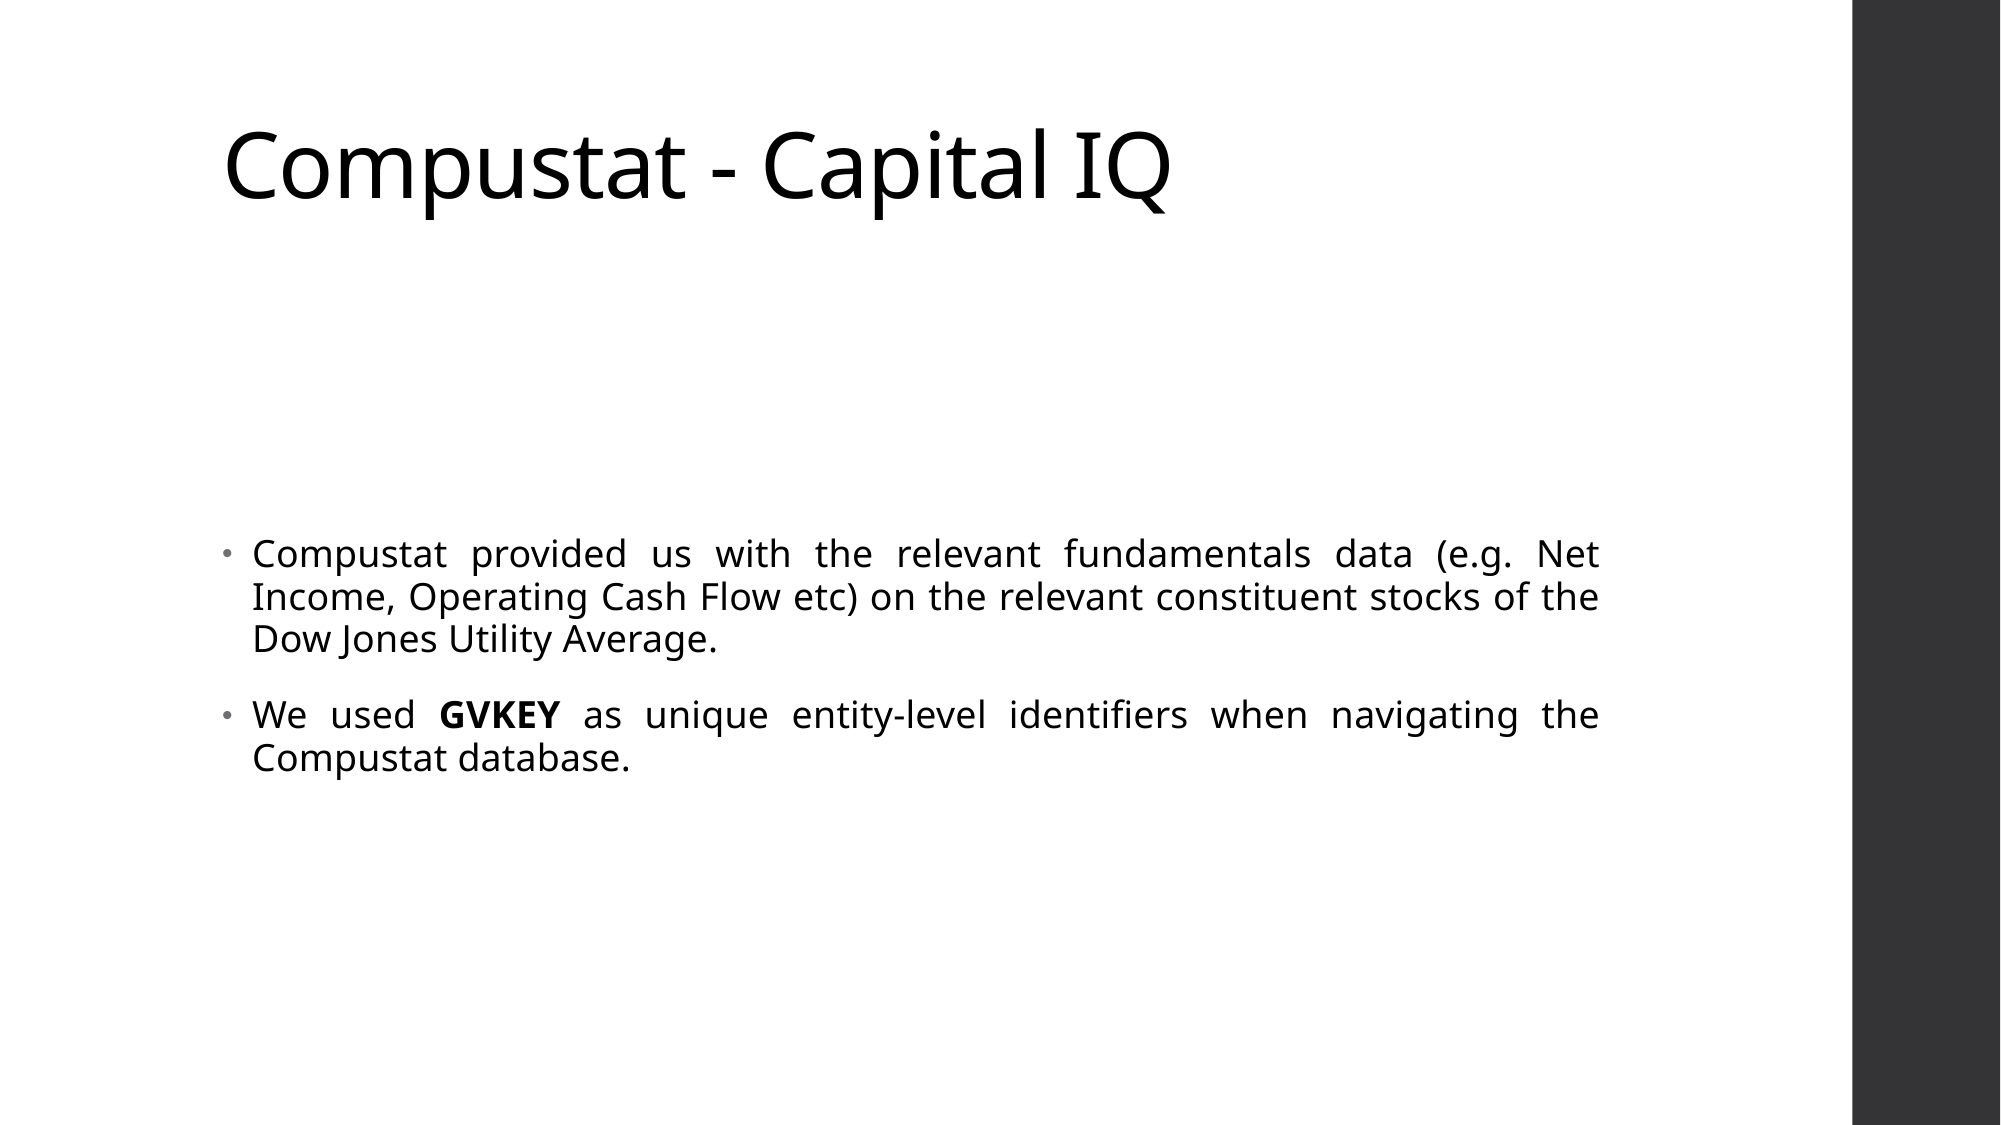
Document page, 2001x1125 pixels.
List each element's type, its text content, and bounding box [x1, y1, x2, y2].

list Compustat provided us with the relevant fundamentals data (e.g. Net Income, Operating Cash Flow etc) on the relevant constituent stocks of the Dow Jones Utility Average. We used GVKEY as unique entity-level identifiers when navigating the Compustat database. [206, 299, 1617, 1014]
title Compustat - Capital IQ [206, 60, 1797, 278]
